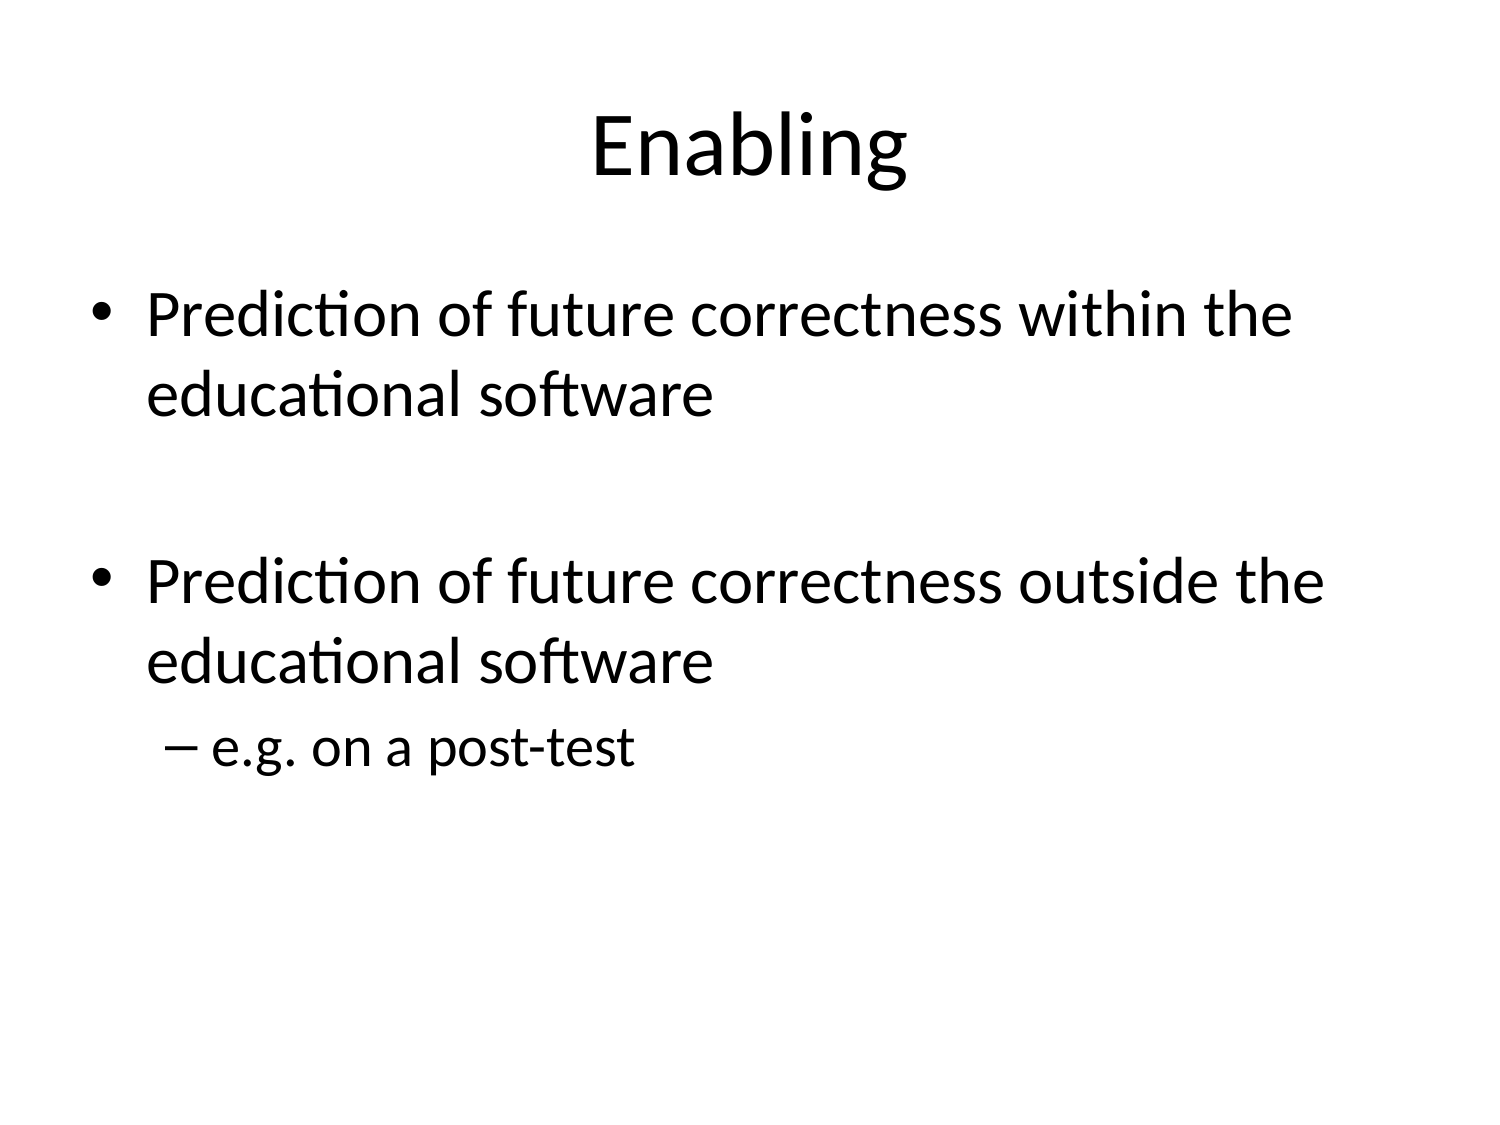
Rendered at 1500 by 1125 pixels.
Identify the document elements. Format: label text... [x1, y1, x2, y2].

list Prediction of future correctness within the educational software Prediction of future correctness outside the educational software e.g. on a post-test [75, 262, 1425, 1005]
title Enabling [75, 45, 1425, 233]
